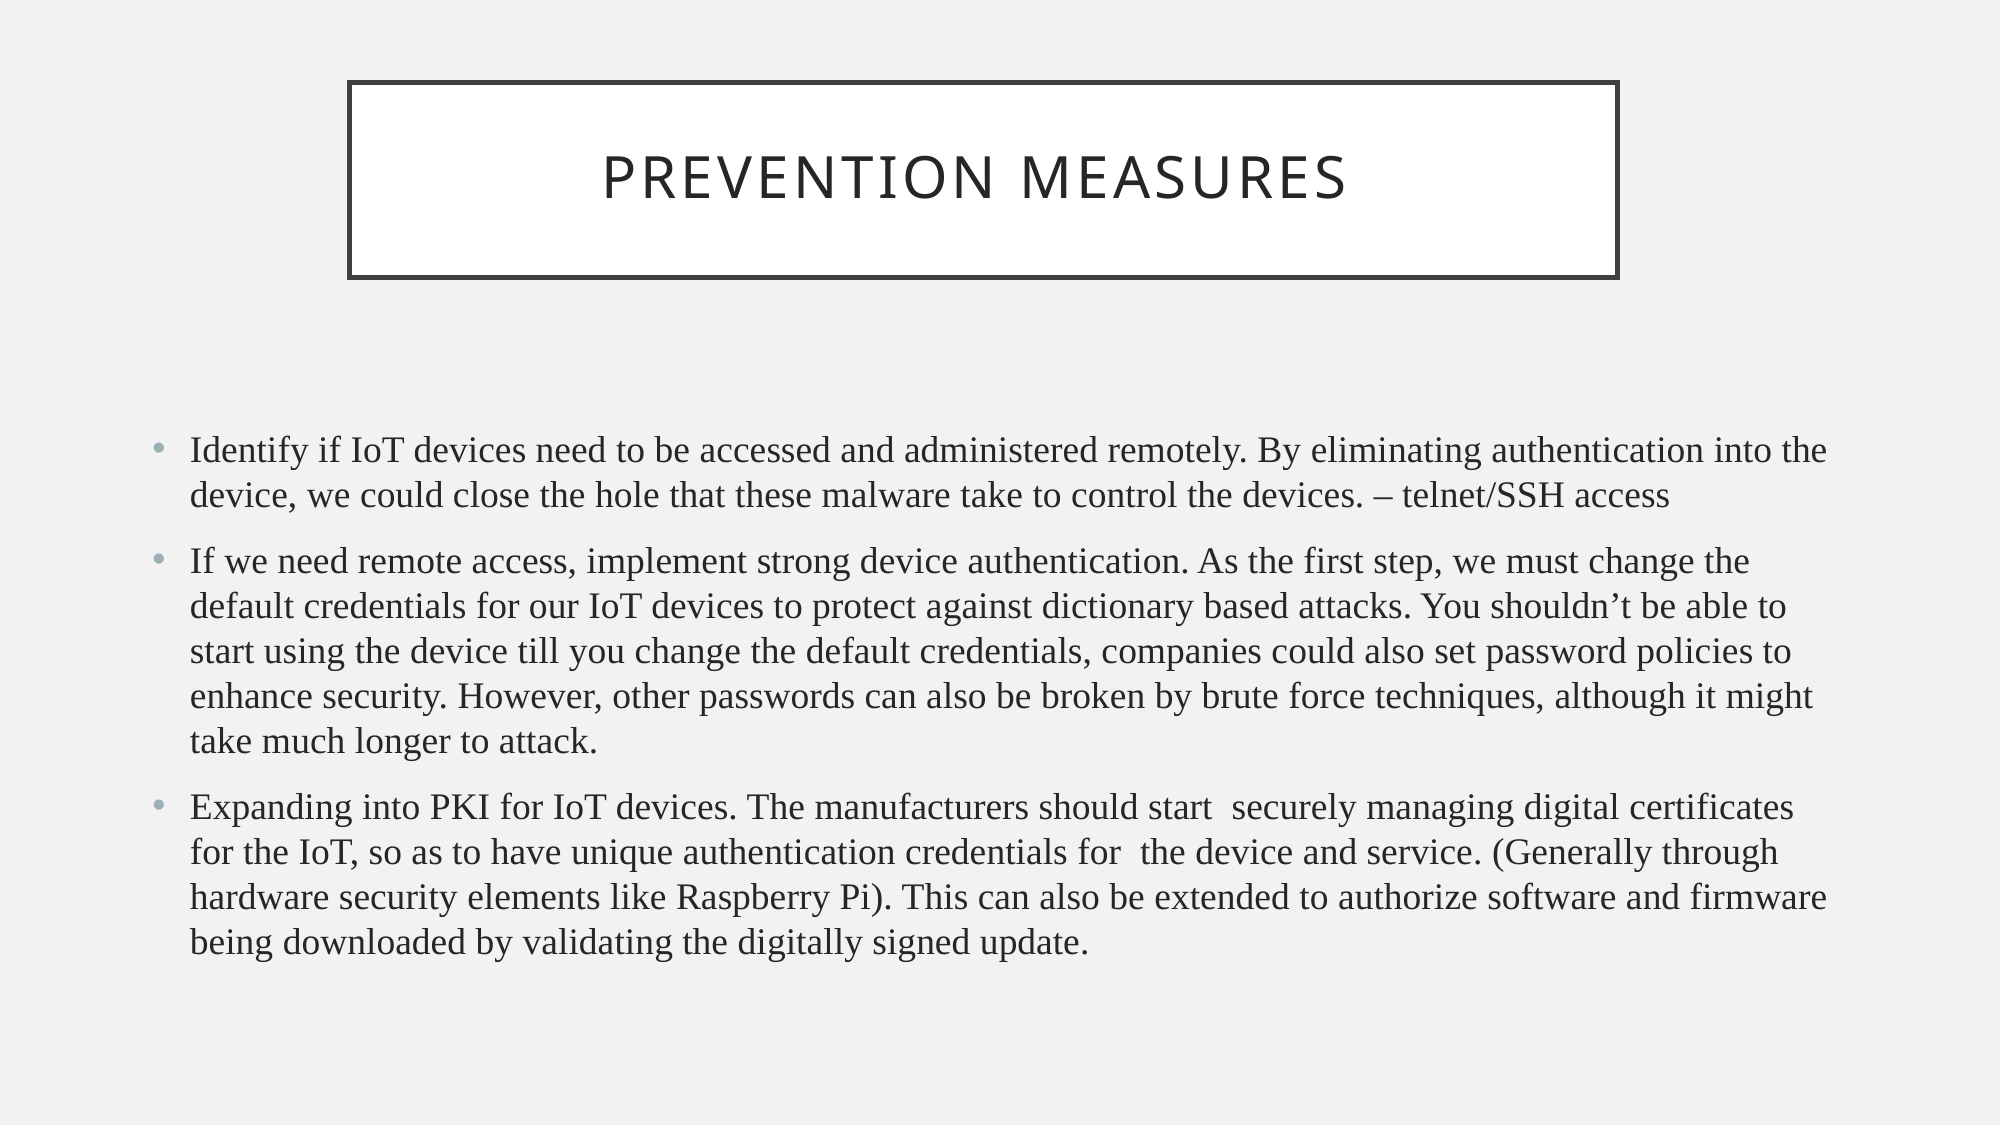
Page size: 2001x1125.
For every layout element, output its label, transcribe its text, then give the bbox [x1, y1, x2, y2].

list Identify if IoT devices need to be accessed and administered remotely. By eliminating authentication into the device, we could close the hole that these malware take to control the devices. – telnet/SSH access If we need remote access, implement strong device authentication. As the first step, we must change the default credentials for our IoT devices to protect against dictionary based attacks. You shouldn’t be able to start using the device till you change the default credentials, companies could also set password policies to enhance security. However, other passwords can also be broken by brute force techniques, although it might take much longer to attack. Expanding into PKI for IoT devices. The manufacturers should start securely managing digital certificates for the IoT, so as to have unique authentication credentials for the device and service. (Generally through hardware security elements like Raspberry Pi). This can also be extended to authorize software and firmware being downloaded by validating the digitally signed update. [137, 417, 1863, 1066]
title Prevention Measures [347, 80, 1620, 280]
